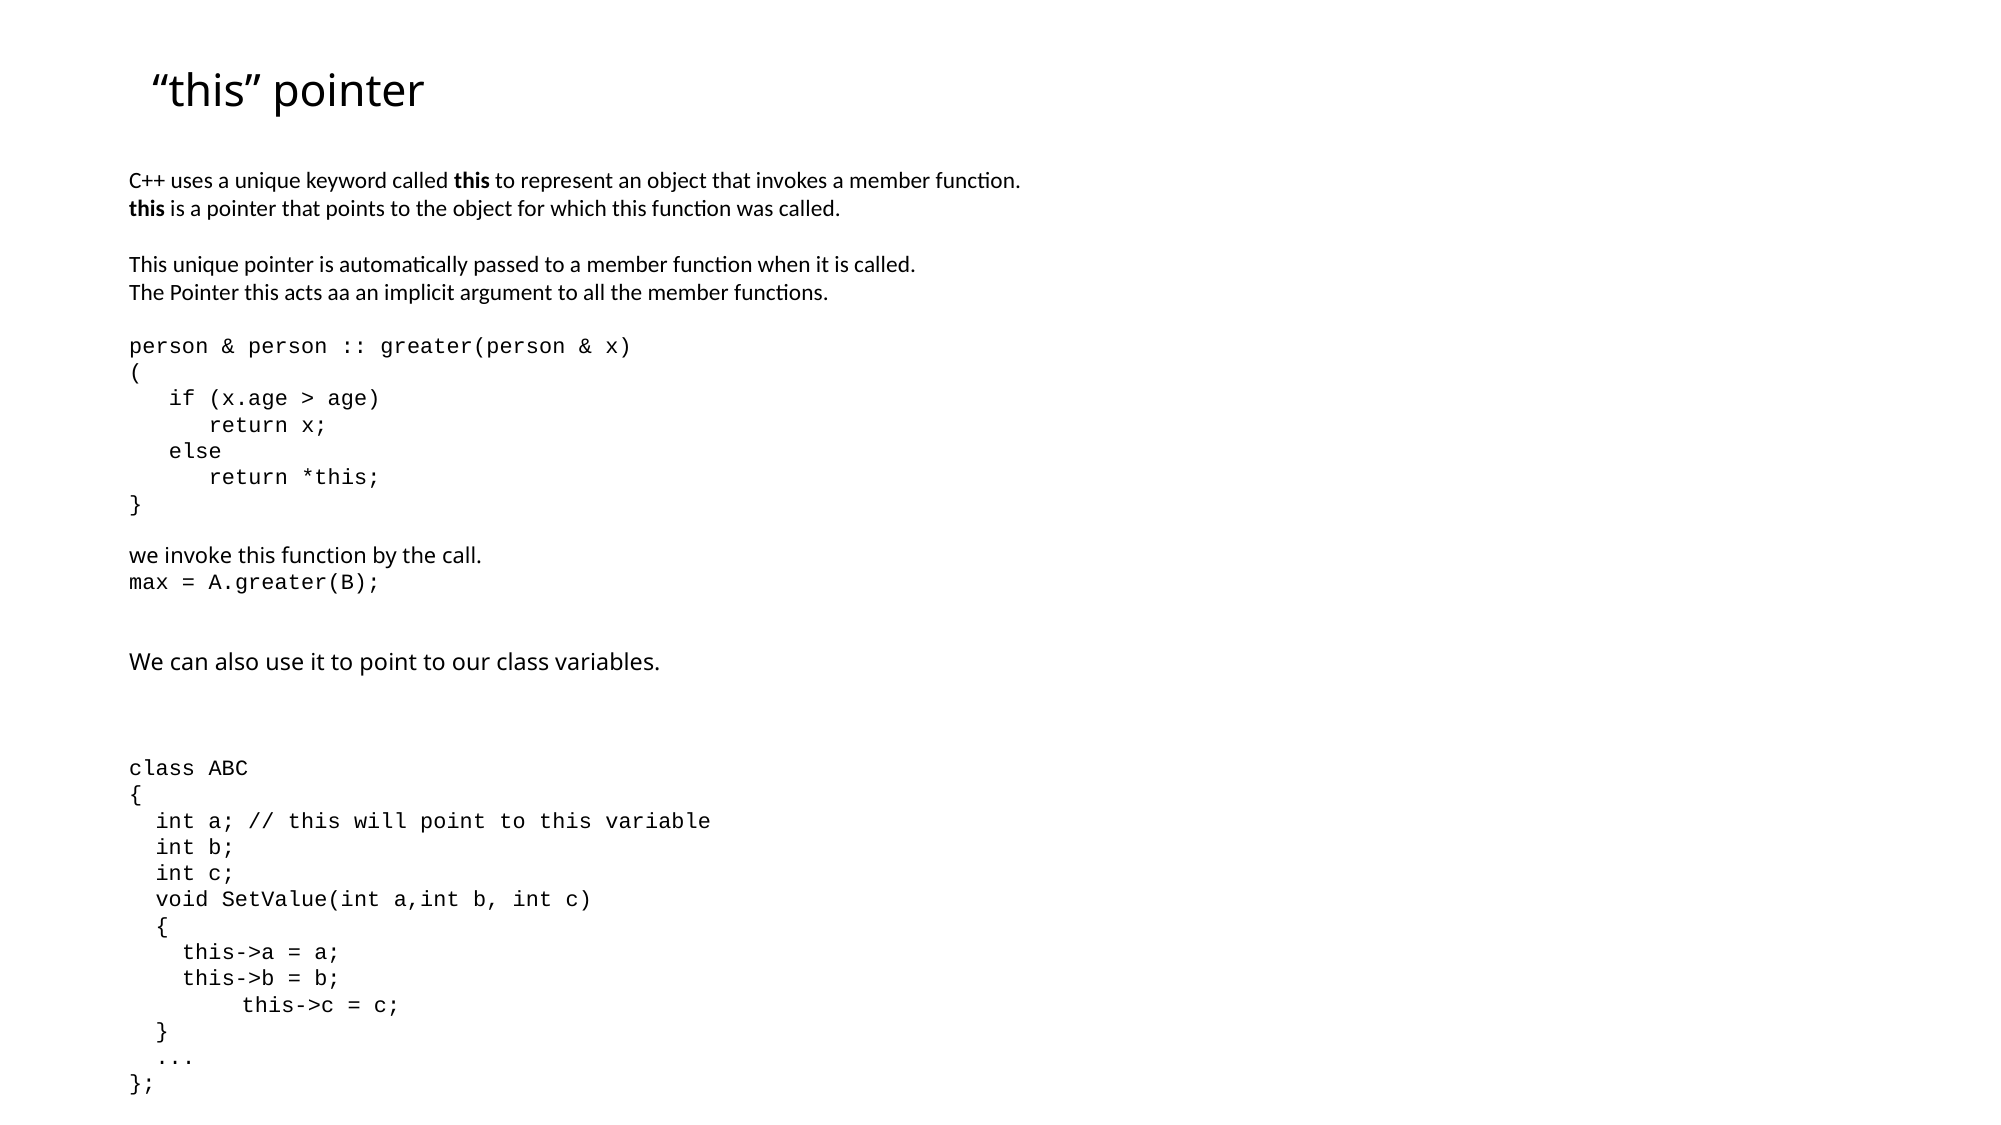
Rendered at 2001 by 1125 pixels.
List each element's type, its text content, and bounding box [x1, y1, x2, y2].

text_box C++ uses a unique keyword called this to represent an object that invokes a member function. this is a pointer that points to the object for which this function was called. This unique pointer is automatically passed to a member function when it is called. The Pointer this acts aa an implicit argument to all the member functions. person & person :: greater(person & x) ( if (x.age > age) return x; else return *this; } we invoke this function by the call. max = A.greater(B); We can also use it to point to our class variables. class ABC { int a; // this will point to this variable int b; int c; void SetValue(int a,int b, int c) { this->a = a; this->b = b; this->c = c; } ... }; [114, 157, 1557, 1108]
title “this” pointer [137, 59, 1863, 200]
